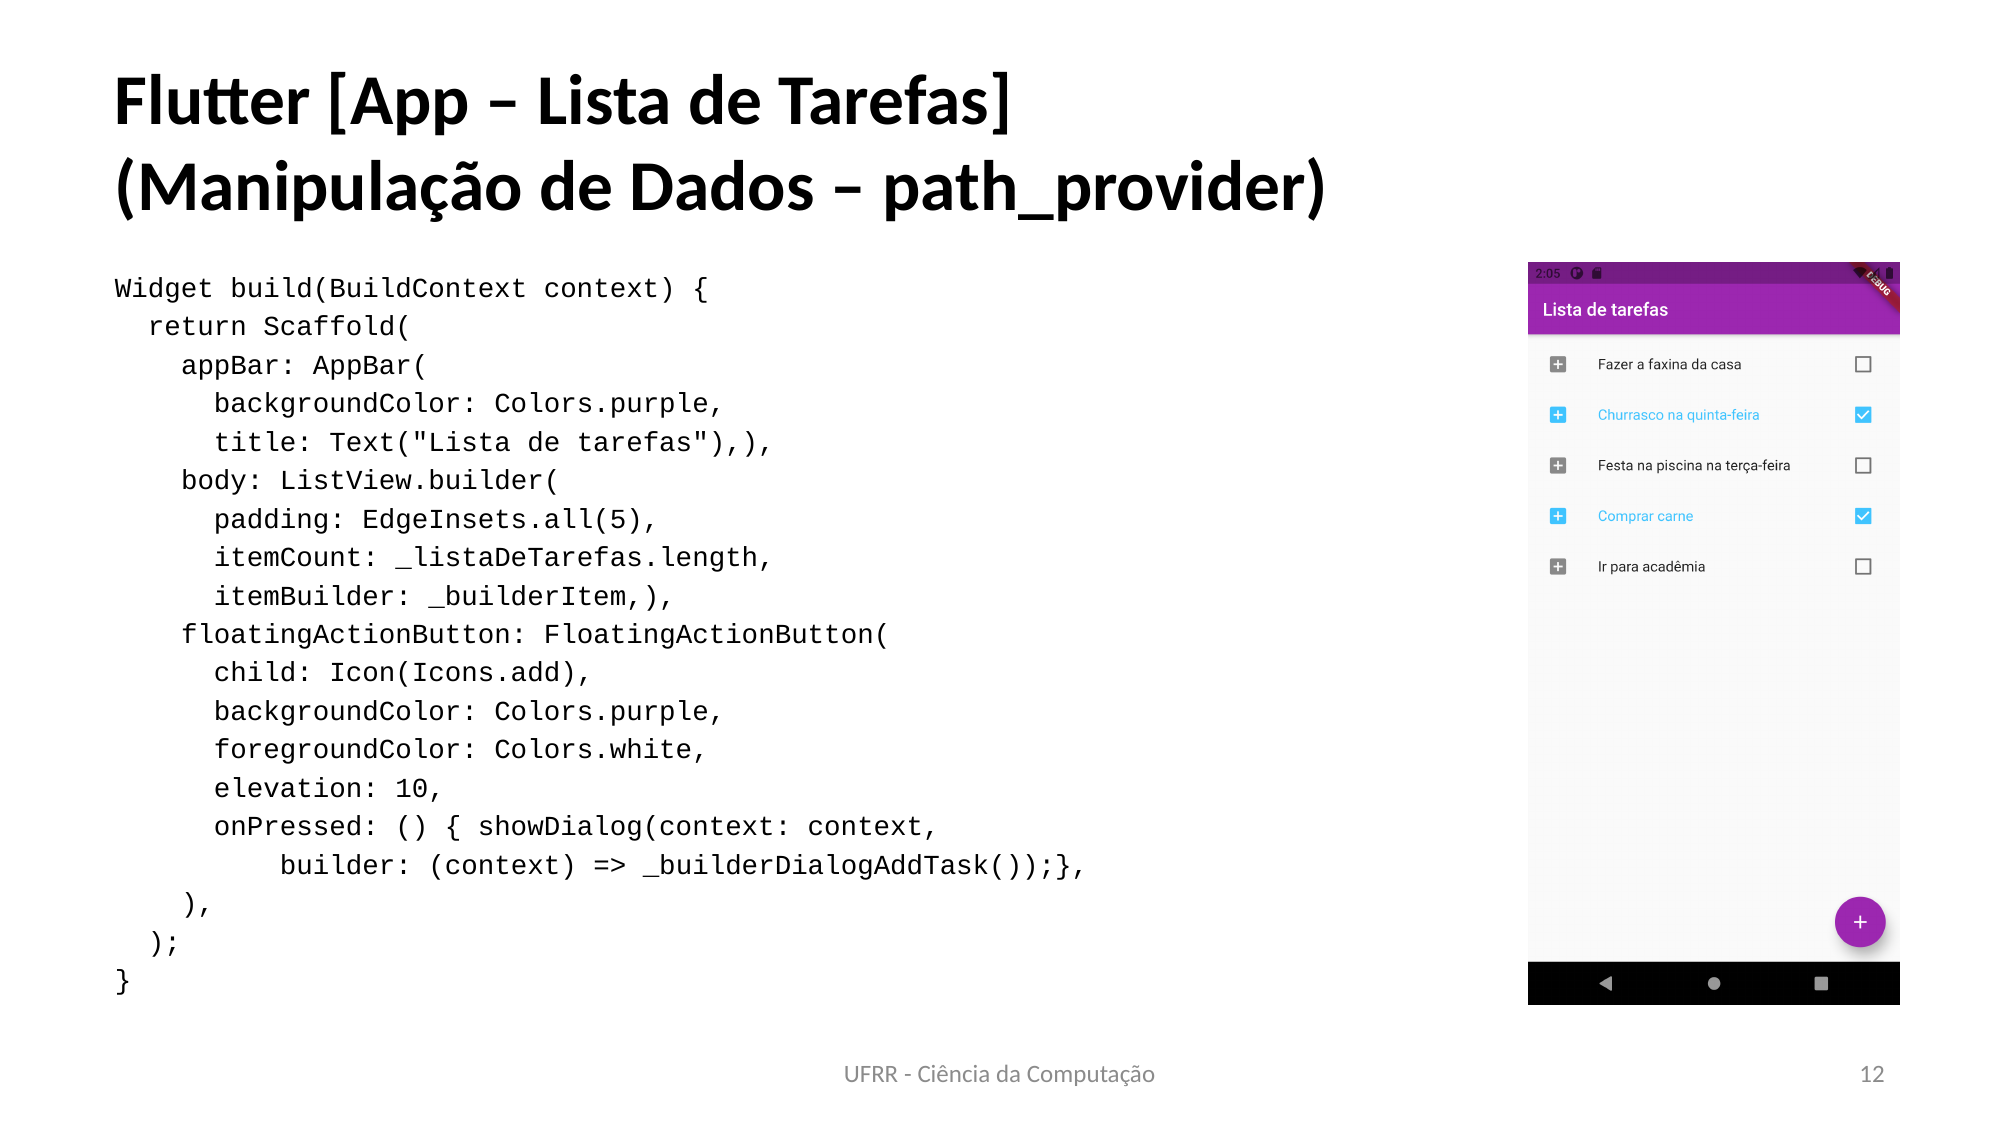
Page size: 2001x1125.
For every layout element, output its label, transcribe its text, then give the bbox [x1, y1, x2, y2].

title Flutter [App – Lista de Tarefas] (Manipulação de Dados – path_provider) [99, 45, 1900, 233]
footer UFRR - Ciência da Computação [683, 1042, 1317, 1103]
slide_number 12 [1433, 1042, 1900, 1103]
list Widget build(BuildContext context) { return Scaffold( appBar: AppBar( backgroundColor: Colors.purple, title: Text("Lista de tarefas"),), body: ListView.builder( padding: EdgeInsets.all(5), itemCount: _listaDeTarefas.length, itemBuilder: _builderItem,), floatingActionButton: FloatingActionButton( child: Icon(Icons.add), backgroundColor: Colors.purple, foregroundColor: Colors.white, elevation: 10, onPressed: () { showDialog(context: context, builder: (context) => _builderDialogAddTask());}, ), ); } [99, 262, 1508, 1005]
picture [1528, 262, 1901, 1006]
